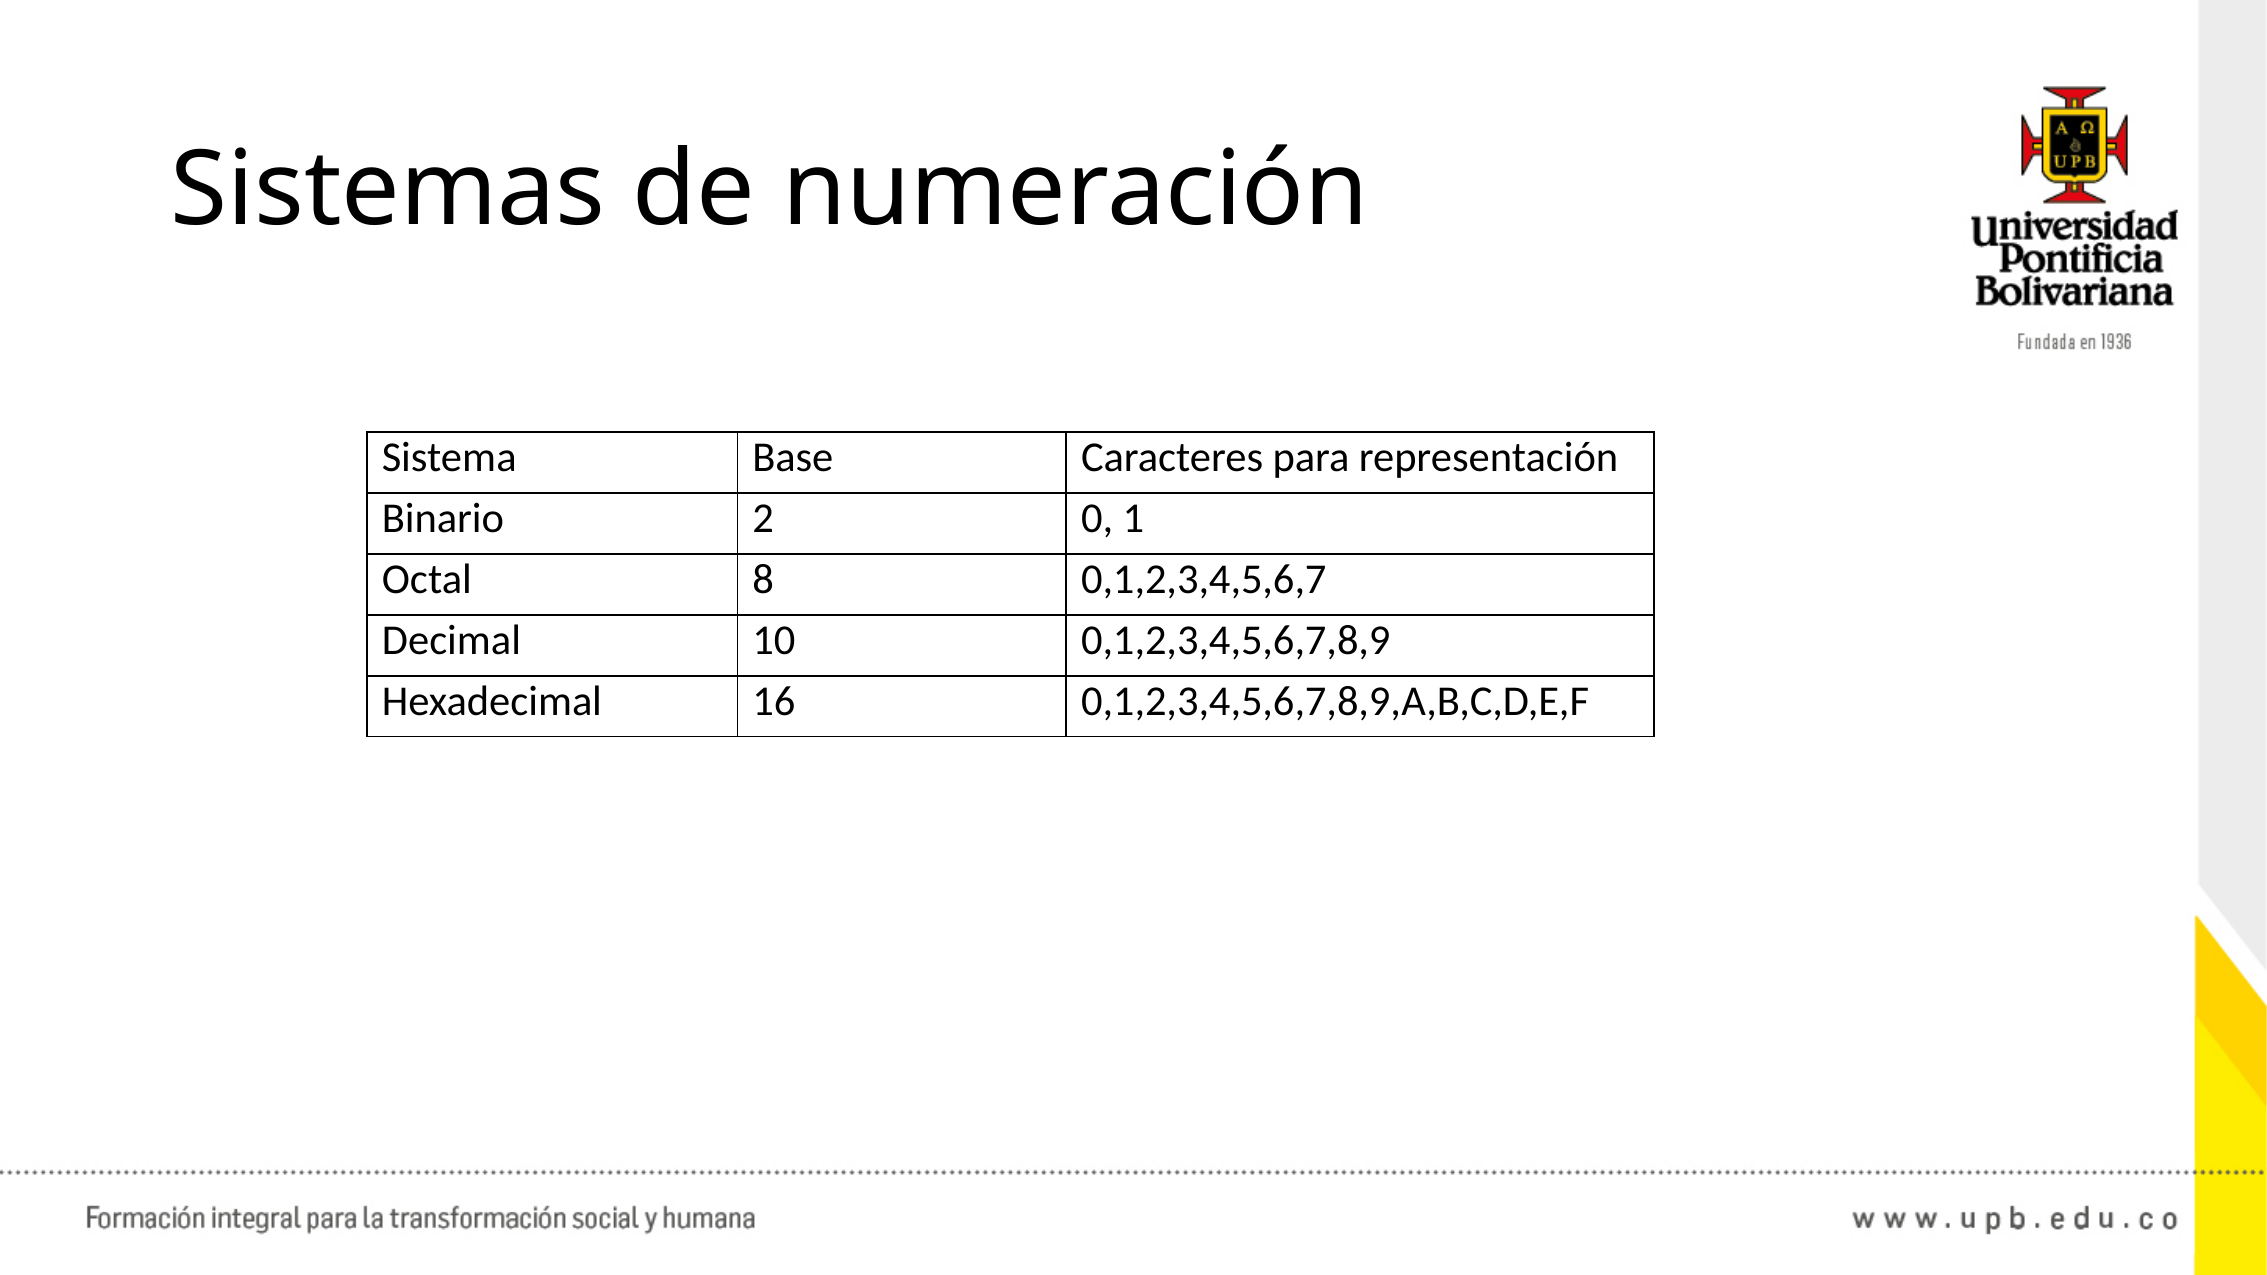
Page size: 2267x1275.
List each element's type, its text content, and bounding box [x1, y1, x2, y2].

table_header Caracteres para representación [1067, 433, 1653, 492]
table_cell 8 [738, 555, 1065, 614]
table_cell Hexadecimal [368, 677, 737, 736]
table_header Sistema [368, 433, 737, 492]
table_cell 0, 1 [1067, 494, 1653, 553]
table_header Base [738, 433, 1065, 492]
table_cell 0,1,2,3,4,5,6,7,8,9 [1067, 616, 1653, 675]
table_cell Binario [368, 494, 737, 553]
table_cell 10 [738, 616, 1065, 675]
title Sistemas de numeración [155, 67, 1784, 315]
table_cell Octal [368, 555, 737, 614]
table_cell 0,1,2,3,4,5,6,7 [1067, 555, 1653, 614]
table_cell Decimal [368, 616, 737, 675]
picture [0, 0, 2267, 1275]
table_cell 0,1,2,3,4,5,6,7,8,9,A,B,C,D,E,F [1067, 677, 1653, 736]
table_cell 2 [738, 494, 1065, 553]
table_cell 16 [738, 677, 1065, 736]
